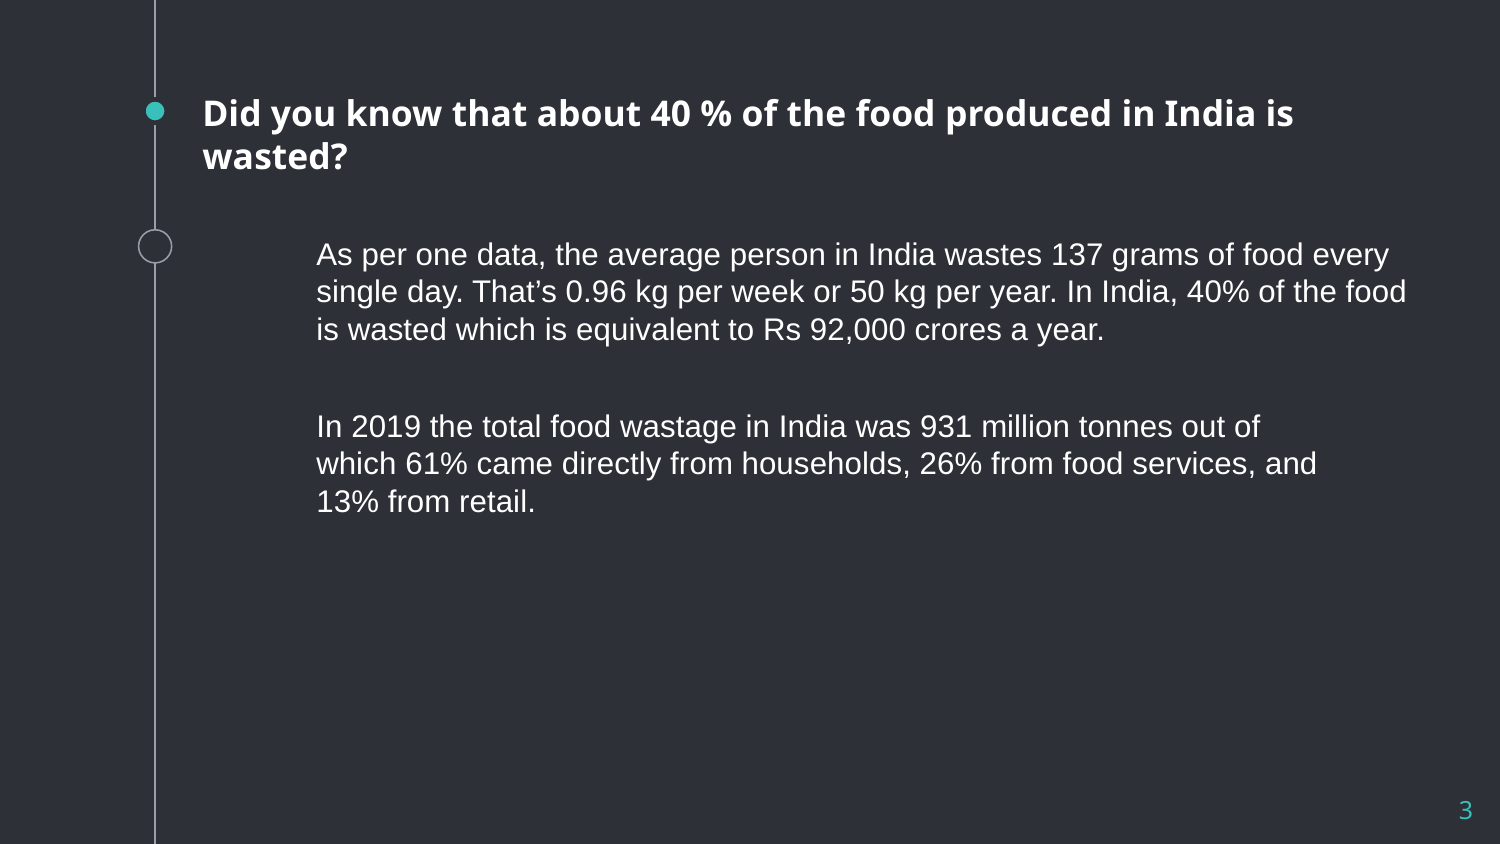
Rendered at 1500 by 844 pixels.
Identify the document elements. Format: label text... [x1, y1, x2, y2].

slide_number ‹#› [1398, 779, 1489, 832]
title Did you know that about 40 % of the food produced in India is wasted? [187, 20, 1426, 192]
text_box As per one data, the average person in India wastes 137 grams of food every single day. That’s 0.96 kg per week or 50 kg per year. In India, 40% of the food is wasted which is equivalent to Rs 92,000 crores a year. [301, 219, 1448, 362]
text_box In 2019 the total food wastage in India was 931 million tonnes out of which 61% came directly from households, 26% from food services, and 13% from retail. [301, 391, 1349, 569]
